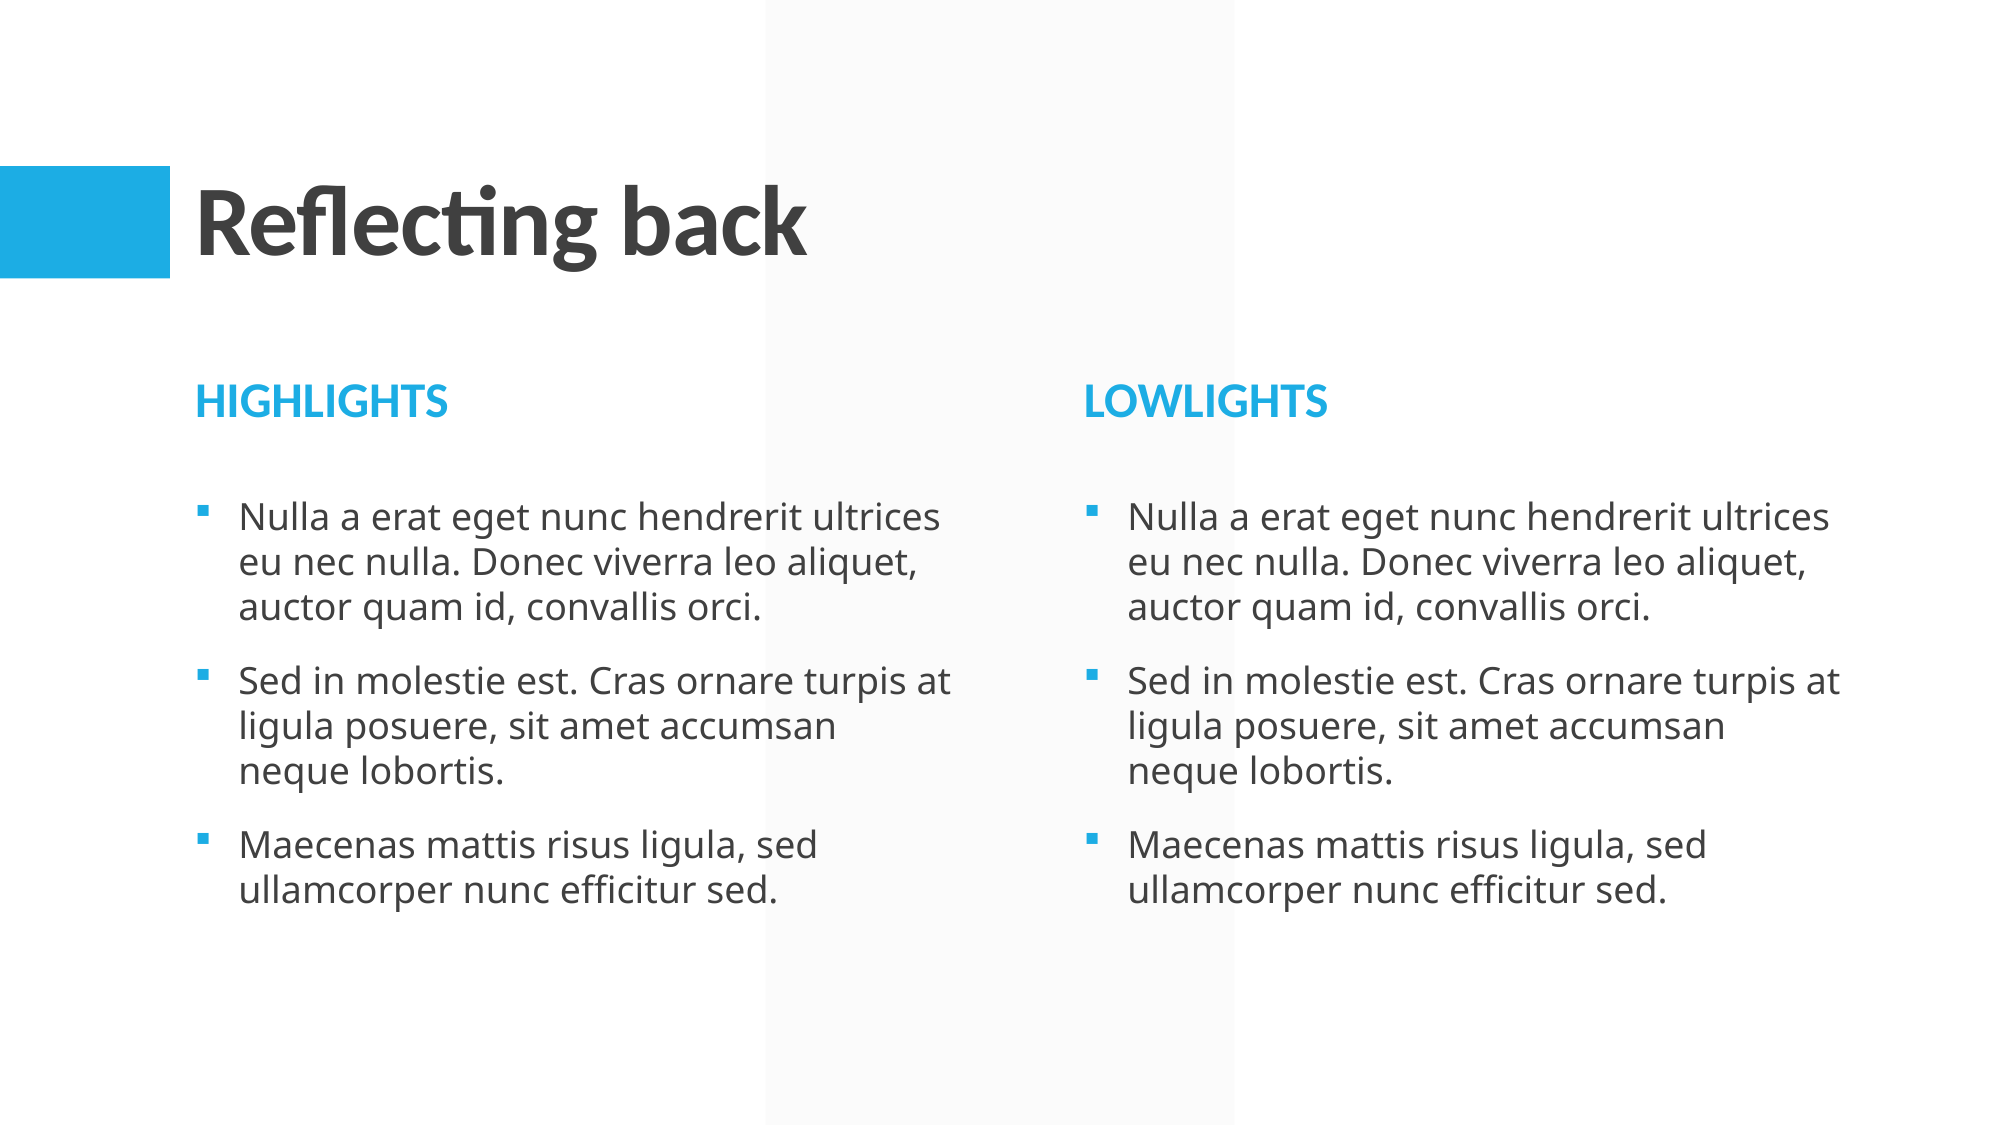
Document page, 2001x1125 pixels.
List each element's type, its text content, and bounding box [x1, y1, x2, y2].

list Highlights [180, 337, 942, 459]
list Nulla a erat eget nunc hendrerit ultrices eu nec nulla. Donec viverra leo aliquet, auctor quam id, convallis orci. Sed in molestie est. Cras ornare turpis at ligula posuere, sit amet accumsan neque lobortis. Maecenas mattis risus ligula, sed ullamcorper nunc efficitur sed. [1083, 485, 1845, 963]
title Reflecting back [180, 47, 1830, 285]
list Lowlights [1068, 337, 1830, 459]
list Nulla a erat eget nunc hendrerit ultrices eu nec nulla. Donec viverra leo aliquet, auctor quam id, convallis orci. Sed in molestie est. Cras ornare turpis at ligula posuere, sit amet accumsan neque lobortis. Maecenas mattis risus ligula, sed ullamcorper nunc efficitur sed. [194, 485, 956, 963]
